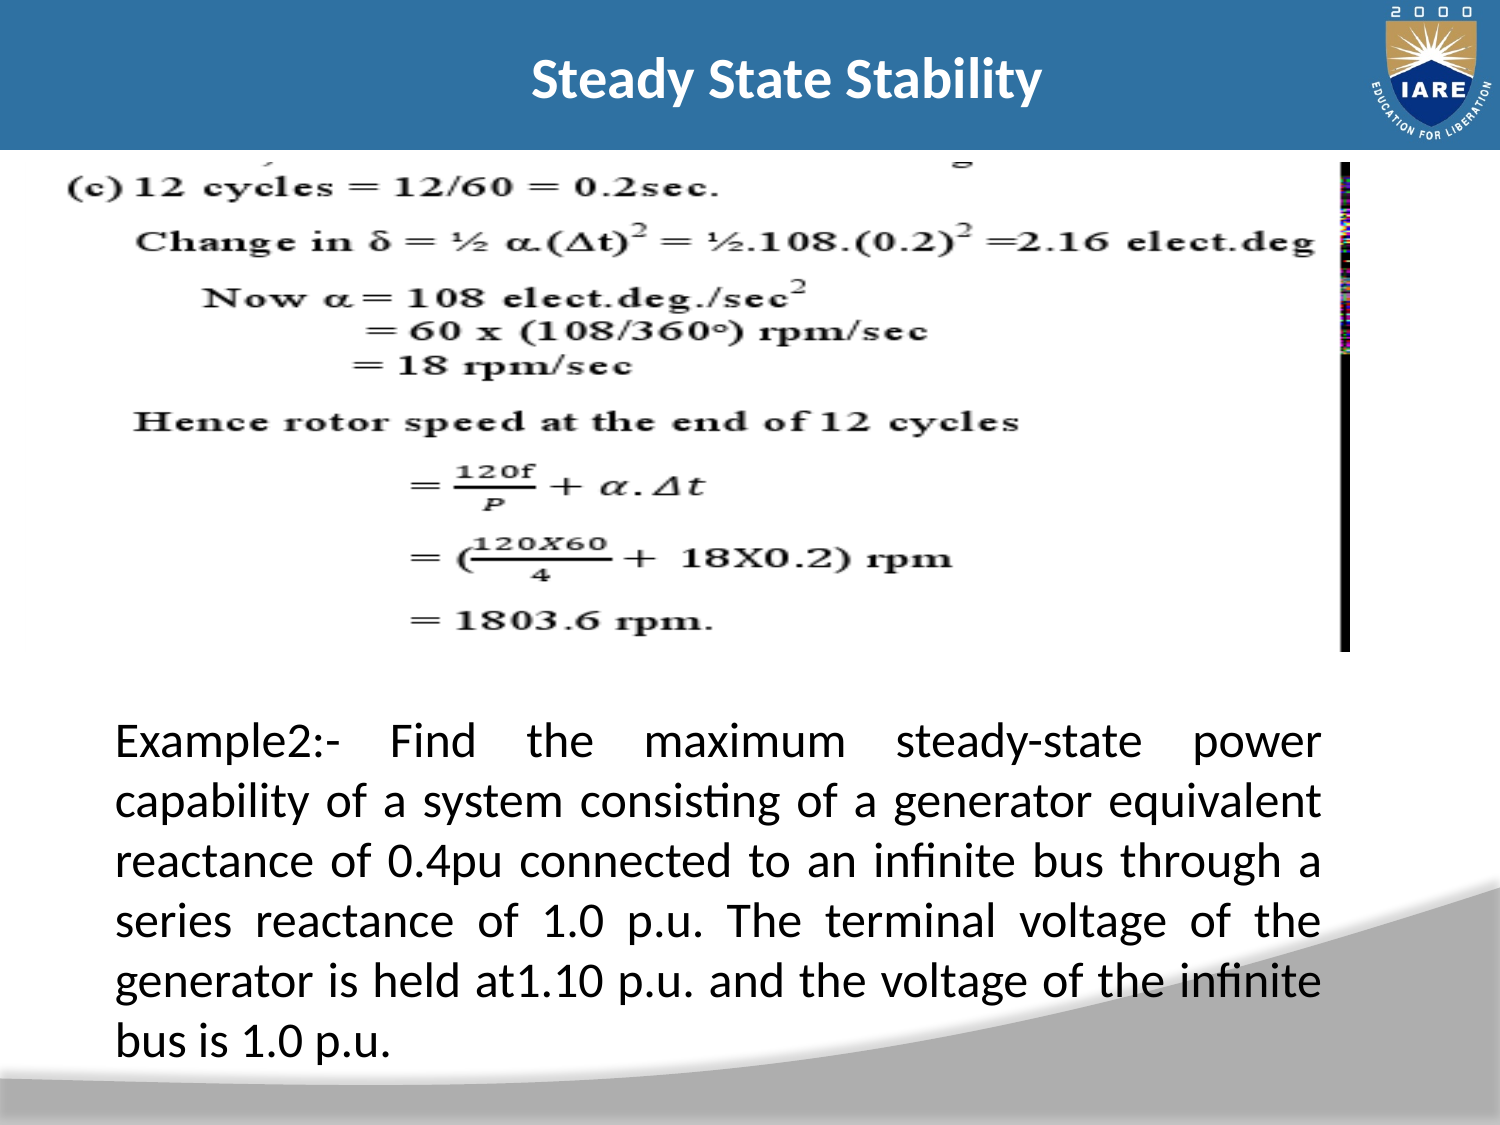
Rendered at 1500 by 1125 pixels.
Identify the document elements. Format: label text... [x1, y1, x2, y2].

picture [24, 162, 1351, 652]
text_box Example2:- Find the maximum steady-state power capability of a system consisting of a generator equivalent reactance of 0.4pu connected to an infinite bus through a series reactance of 1.0 p.u. The terminal voltage of the generator is held at1.10 p.u. and the voltage of the infinite bus is 1.0 p.u. [99, 699, 1338, 1075]
picture [1362, 0, 1500, 148]
text_box Steady State Stability [0, 0, 1353, 151]
